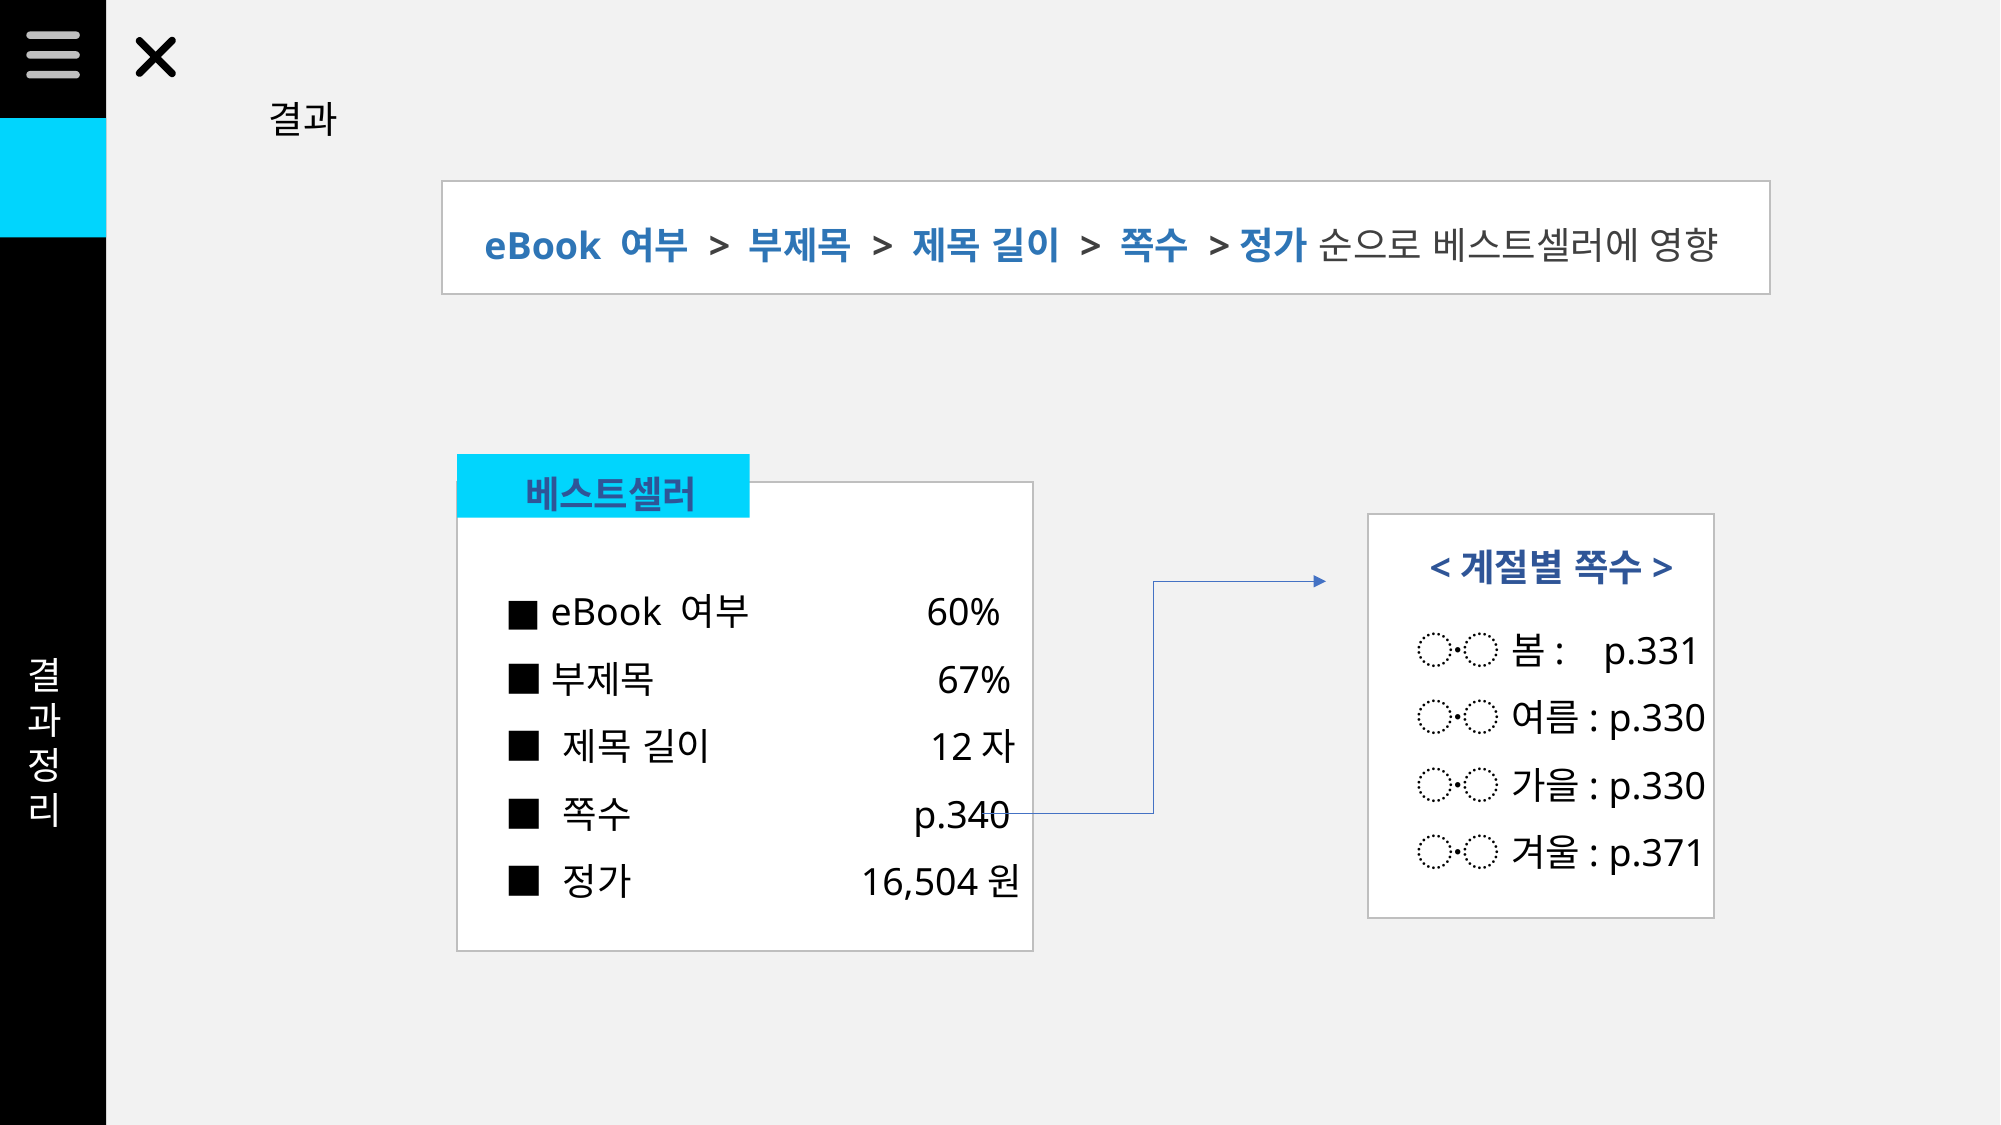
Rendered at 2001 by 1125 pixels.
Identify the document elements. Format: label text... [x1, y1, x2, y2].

text_box ■ eBook 여부 60% ■부제목 67% ■ 제목 길이 12자 ■ 쪽수 p.340 ■ 정가 16,504원 [490, 558, 1067, 911]
text_box [456, 453, 510, 519]
text_box [1367, 513, 1715, 919]
text_box [0, 117, 107, 238]
text_box 결과 [254, 88, 354, 149]
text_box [441, 180, 1771, 295]
text_box [456, 481, 1034, 952]
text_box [981, 581, 1327, 814]
text_box [0, 0, 107, 117]
text_box [25, 30, 81, 40]
text_box [25, 69, 81, 80]
text_box 베스트셀러 [510, 440, 750, 524]
text_box <계절별 쪽수> [1414, 513, 1728, 597]
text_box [129, 30, 183, 84]
text_box 〮 봄: p.331 〮 여름: p.330 〮 가을: p.330 〮 겨울: p.371 [1401, 596, 1742, 882]
text_box 결과정리 [13, 644, 93, 840]
text_box [0, 238, 107, 1125]
text_box [25, 50, 81, 60]
